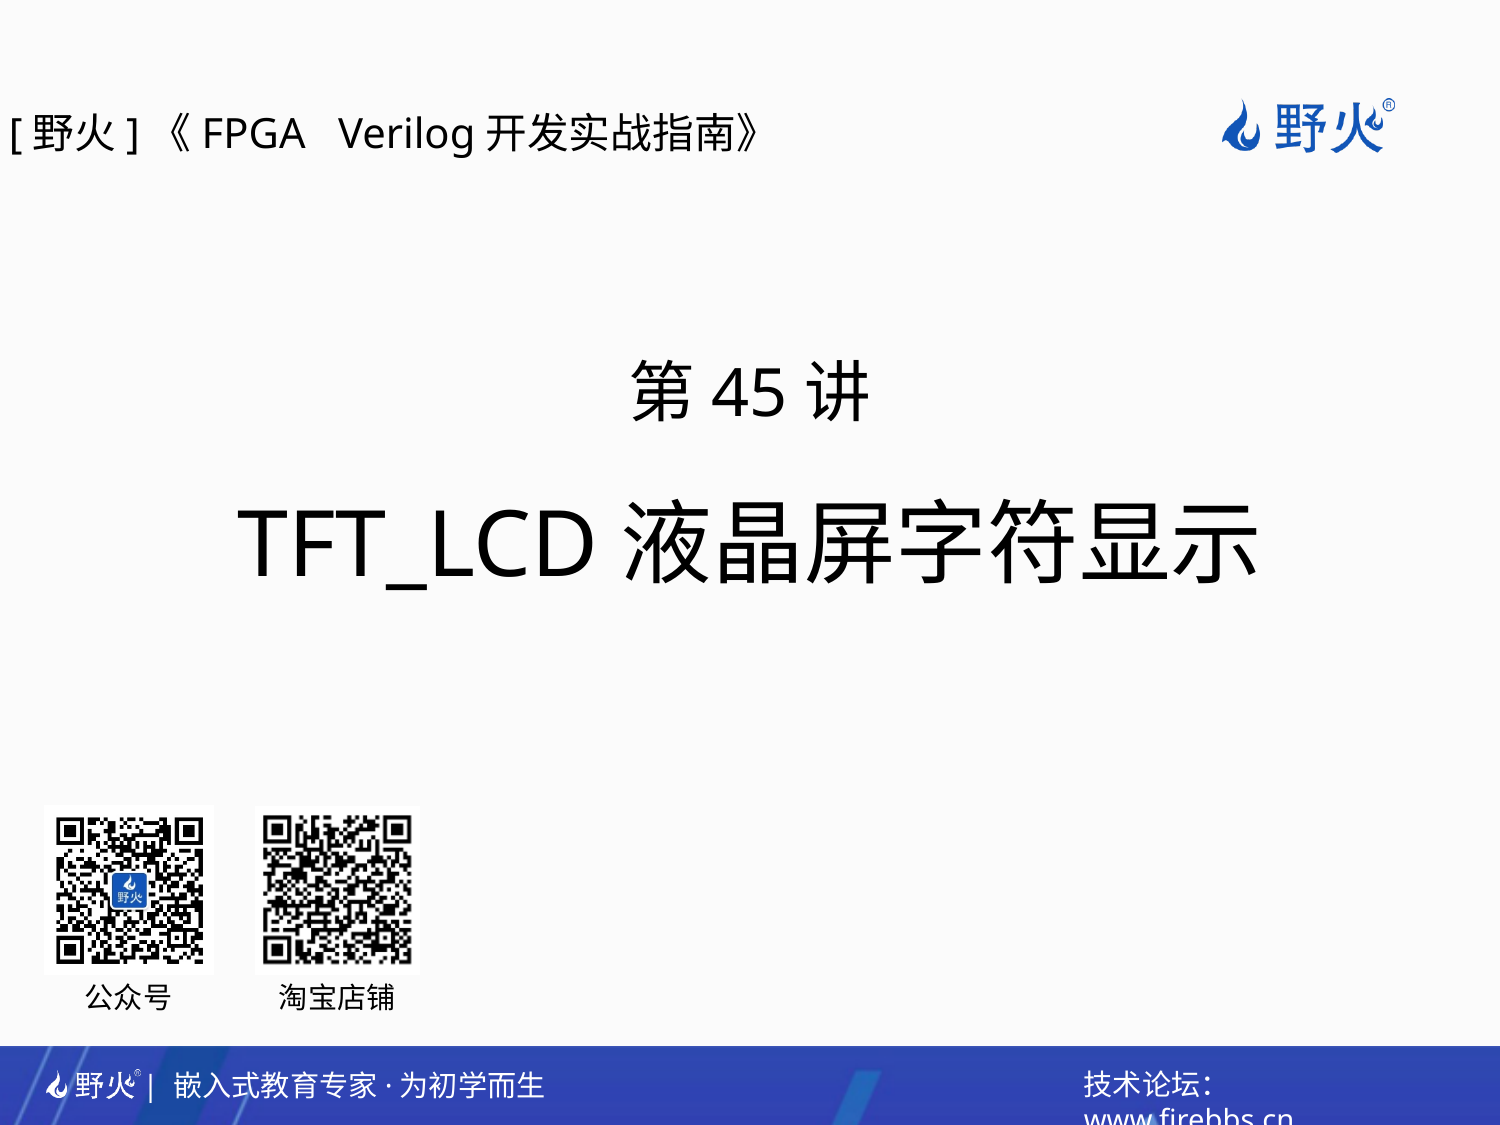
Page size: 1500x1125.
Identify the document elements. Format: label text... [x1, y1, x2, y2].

picture [1092, 1117, 1097, 1125]
text_box [野火]《FPGA Verilog开发实战指南》 [0, 99, 793, 164]
picture [1281, 1116, 1289, 1125]
picture [1192, 1116, 1200, 1121]
picture [1222, 98, 1395, 153]
picture [0, 1046, 1500, 1125]
picture [1227, 1116, 1236, 1125]
picture [255, 806, 420, 975]
text_box 第45讲 TFT_LCD液晶屏字符显示 [94, 302, 1406, 603]
picture [43, 804, 214, 975]
text_box 公众号 [69, 983, 188, 1022]
picture [1115, 1117, 1120, 1125]
picture [1138, 1117, 1143, 1125]
picture [1103, 1115, 1109, 1125]
picture [1126, 1115, 1132, 1125]
picture [1209, 1116, 1218, 1125]
text_box 淘宝店铺 [264, 982, 411, 1022]
